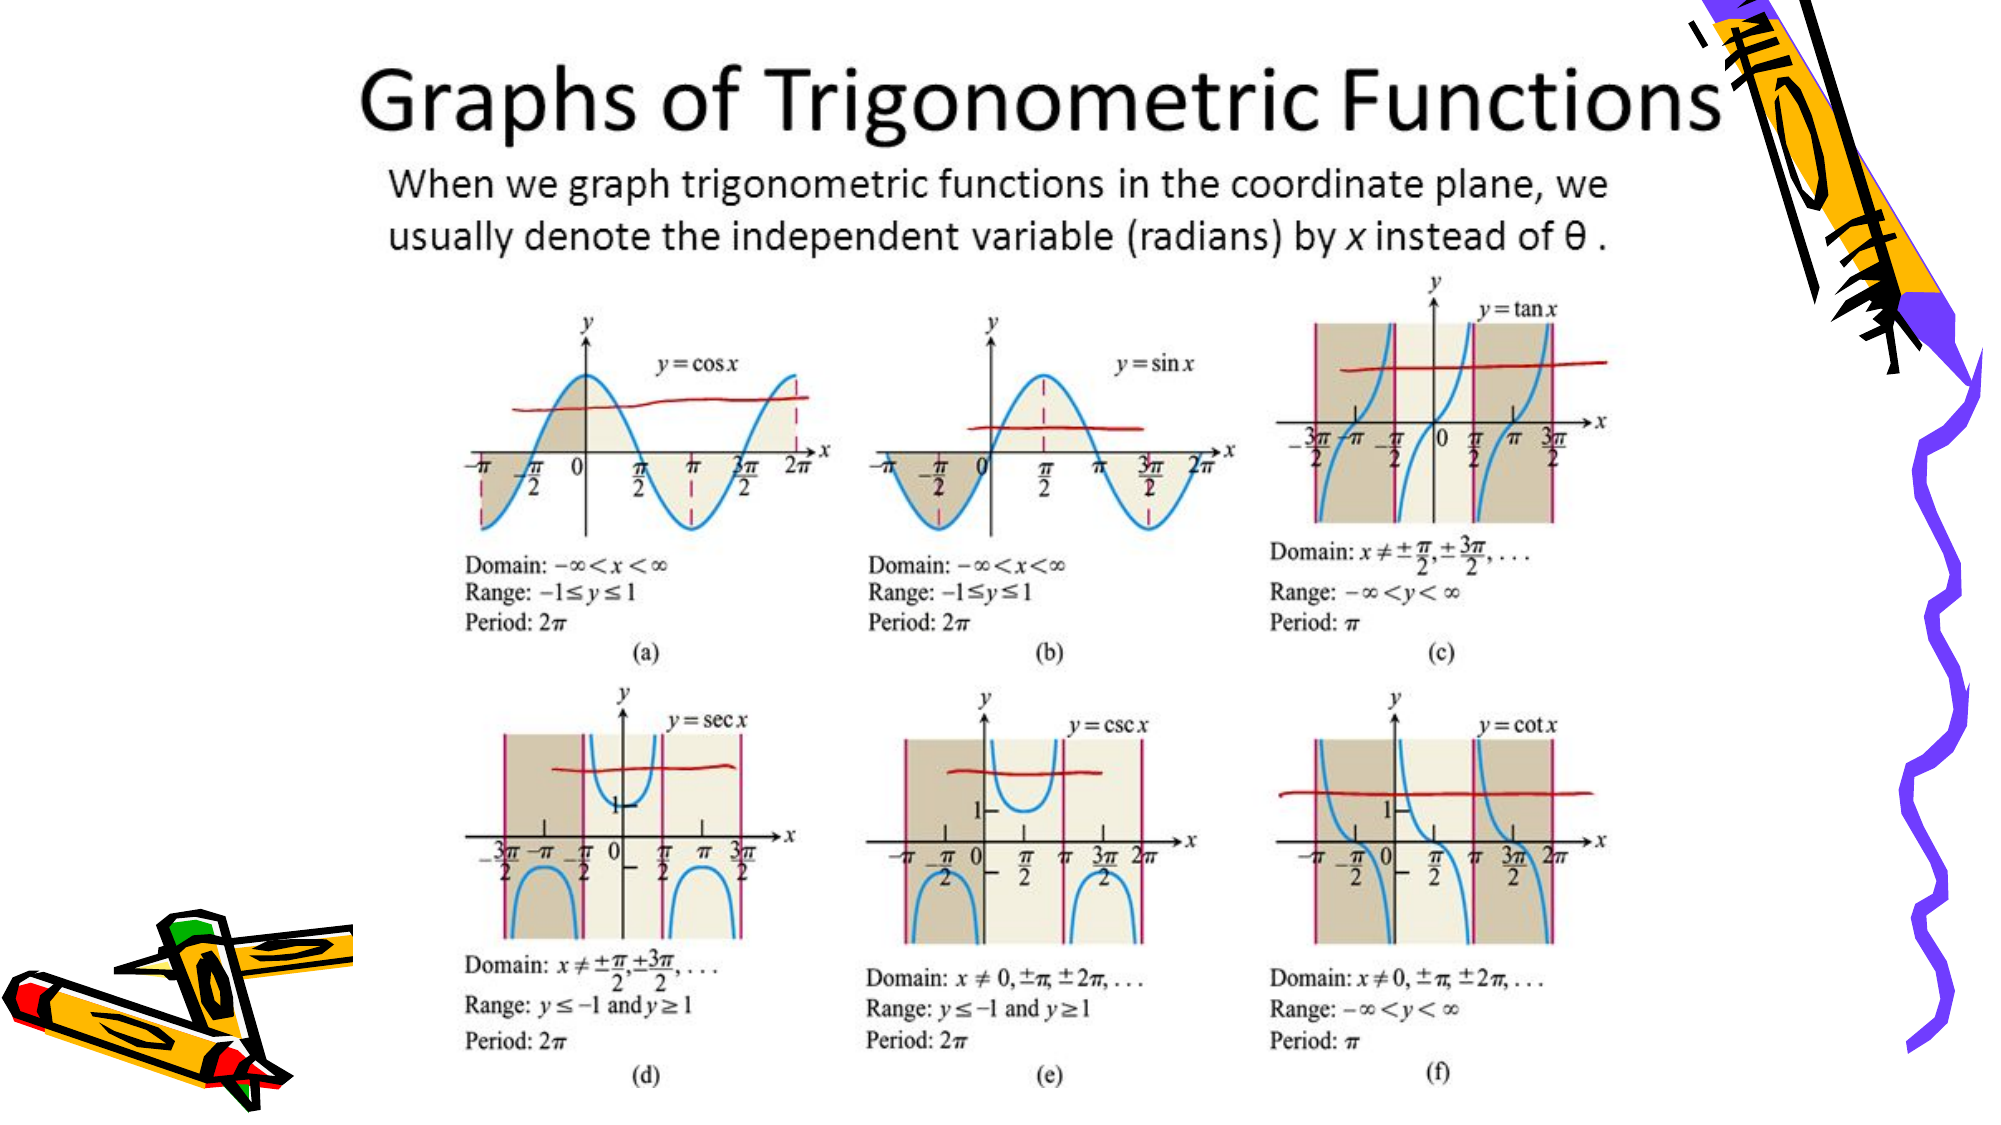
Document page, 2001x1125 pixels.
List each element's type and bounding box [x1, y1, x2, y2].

picture [353, 49, 1726, 1088]
